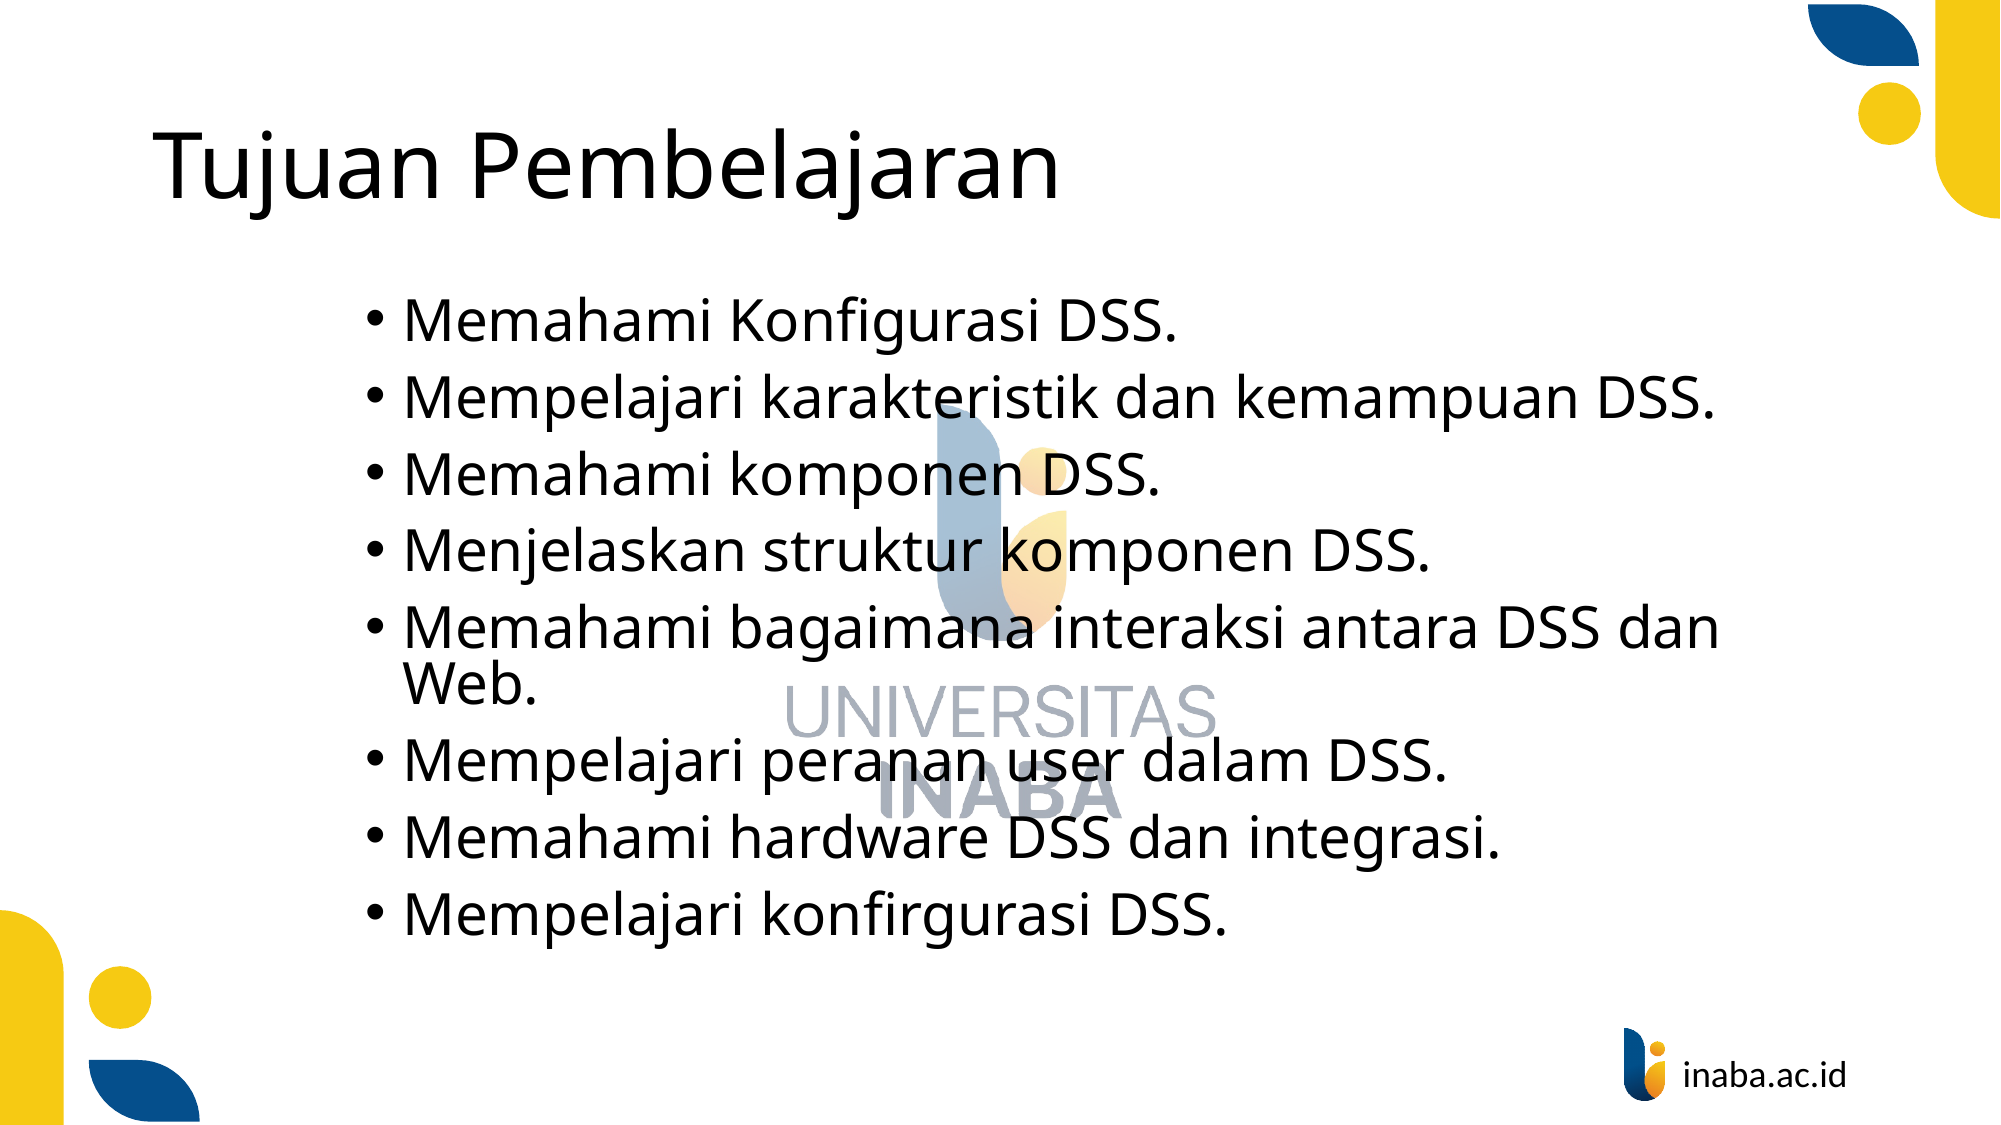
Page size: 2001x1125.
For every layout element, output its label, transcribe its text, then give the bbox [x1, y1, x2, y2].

list Memahami Konfigurasi DSS. Mempelajari karakteristik dan kemampuan DSS. Memahami komponen DSS. Menjelaskan struktur komponen DSS. Memahami bagaimana interaksi antara DSS dan Web. Mempelajari peranan user dalam DSS. Memahami hardware DSS dan integrasi. Mempelajari konfirgurasi DSS. [350, 289, 1750, 1032]
title Tujuan Pembelajaran [137, 59, 1863, 278]
picture [1624, 1032, 1665, 1101]
